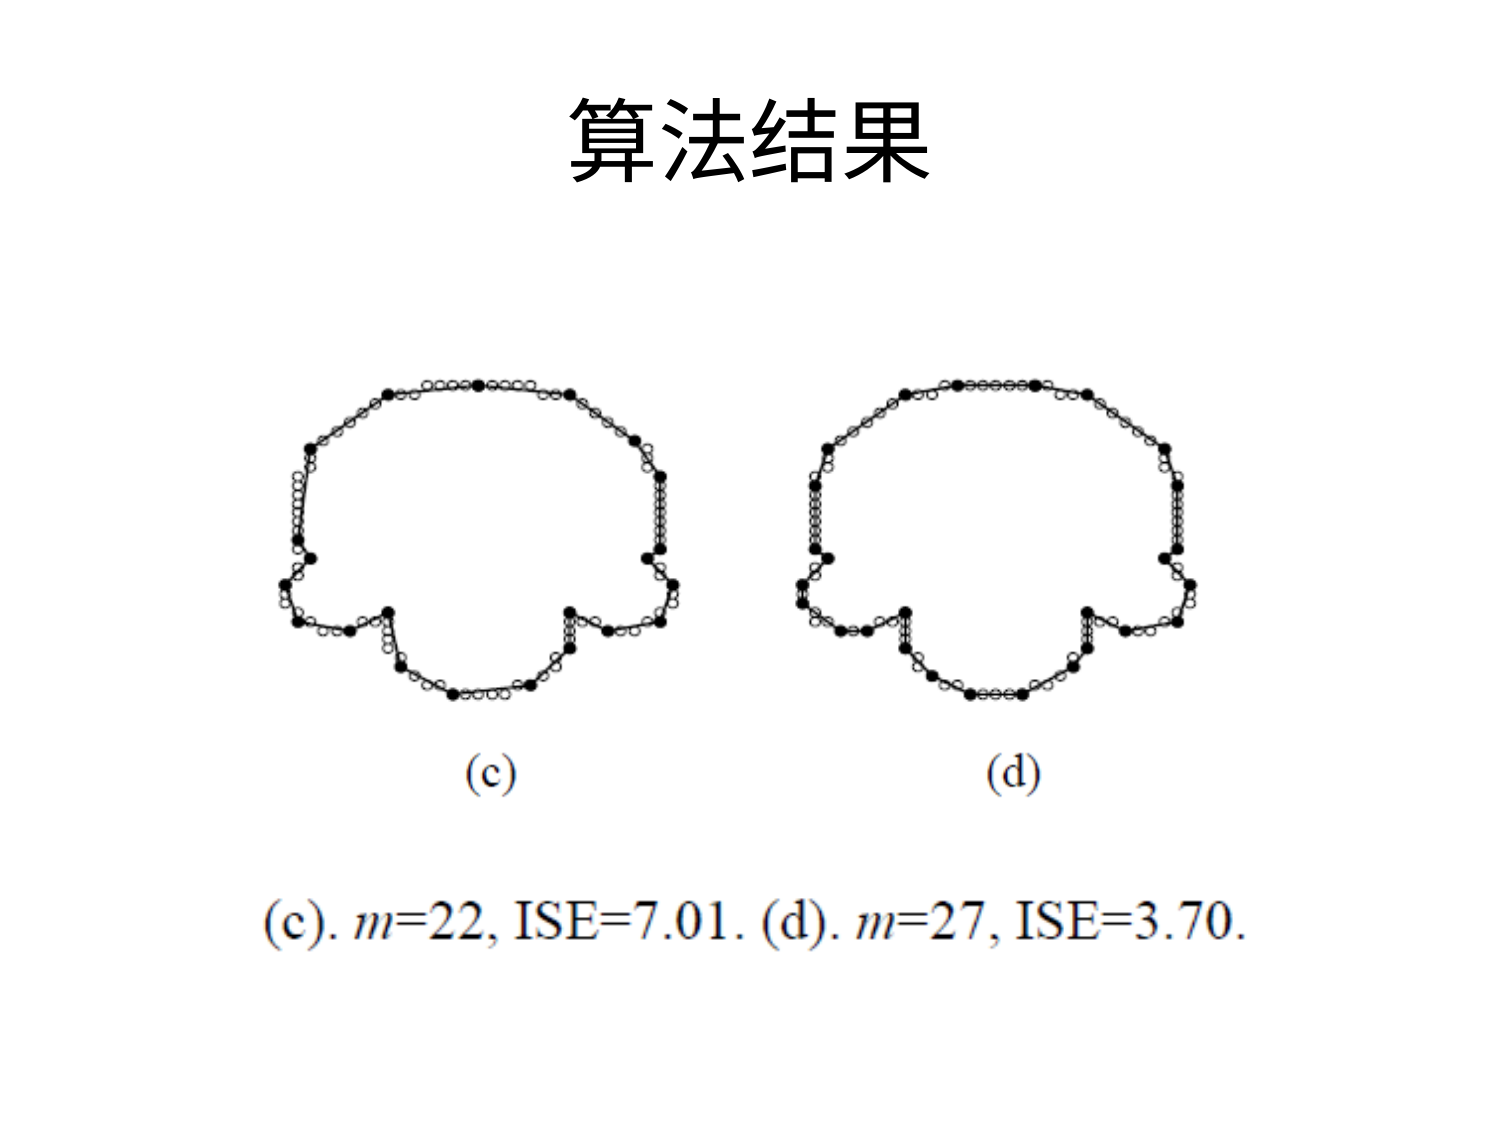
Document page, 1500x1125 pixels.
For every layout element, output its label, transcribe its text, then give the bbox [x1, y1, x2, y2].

picture [257, 890, 1255, 962]
title 算法结果 [75, 45, 1425, 233]
picture [269, 351, 1218, 819]
